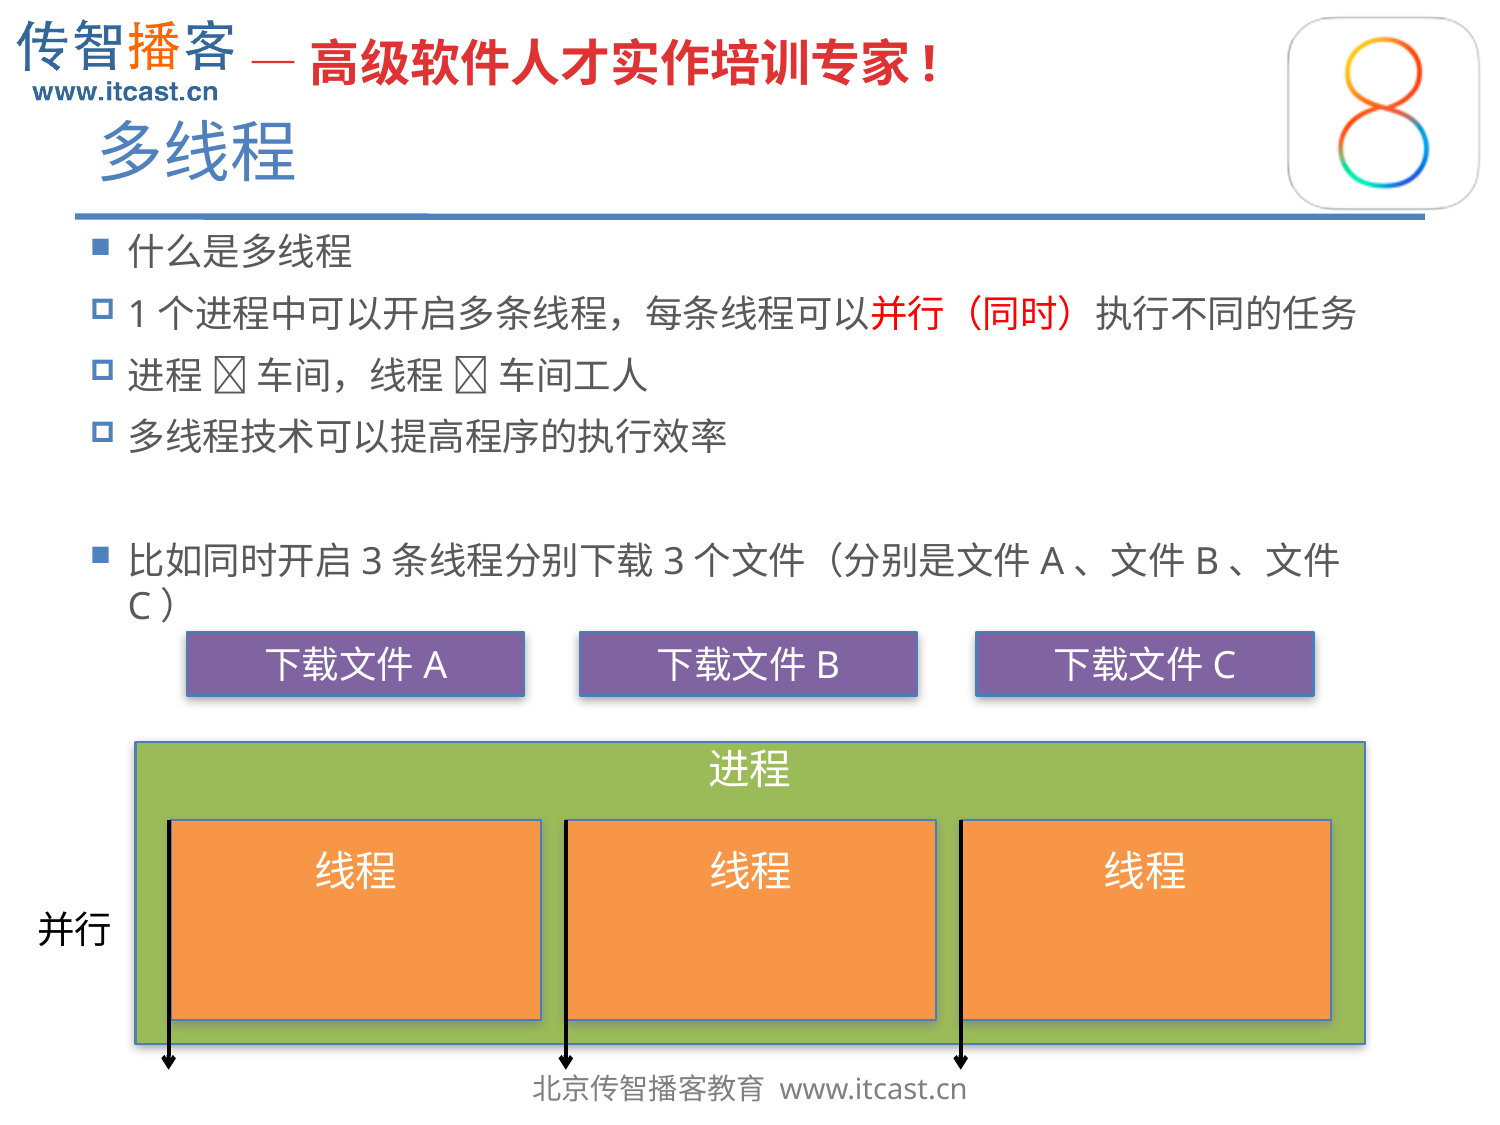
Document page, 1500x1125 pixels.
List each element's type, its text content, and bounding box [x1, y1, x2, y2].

text_box 线程 [171, 819, 542, 1021]
text_box 进程 [134, 741, 1366, 1045]
picture [1270, 0, 1497, 227]
text_box 并行 [22, 898, 128, 959]
picture [16, 19, 234, 101]
text_box 下载文件C [975, 631, 1315, 697]
list 什么是多线程 1个进程中可以开启多条线程，每条线程可以并行（同时）执行不同的任务 进程  车间，线程  车间工人 多线程技术可以提高程序的执行效率 比如同时开启3条线程分别下载3个文件（分别是文件A、文件B、文件C） [75, 220, 1425, 1023]
text_box 线程 [568, 819, 937, 1021]
text_box 下载文件A [186, 631, 525, 697]
text_box 下载文件B [579, 631, 918, 697]
title 多线程 [81, 102, 1416, 220]
text_box 线程 [963, 819, 1332, 1021]
